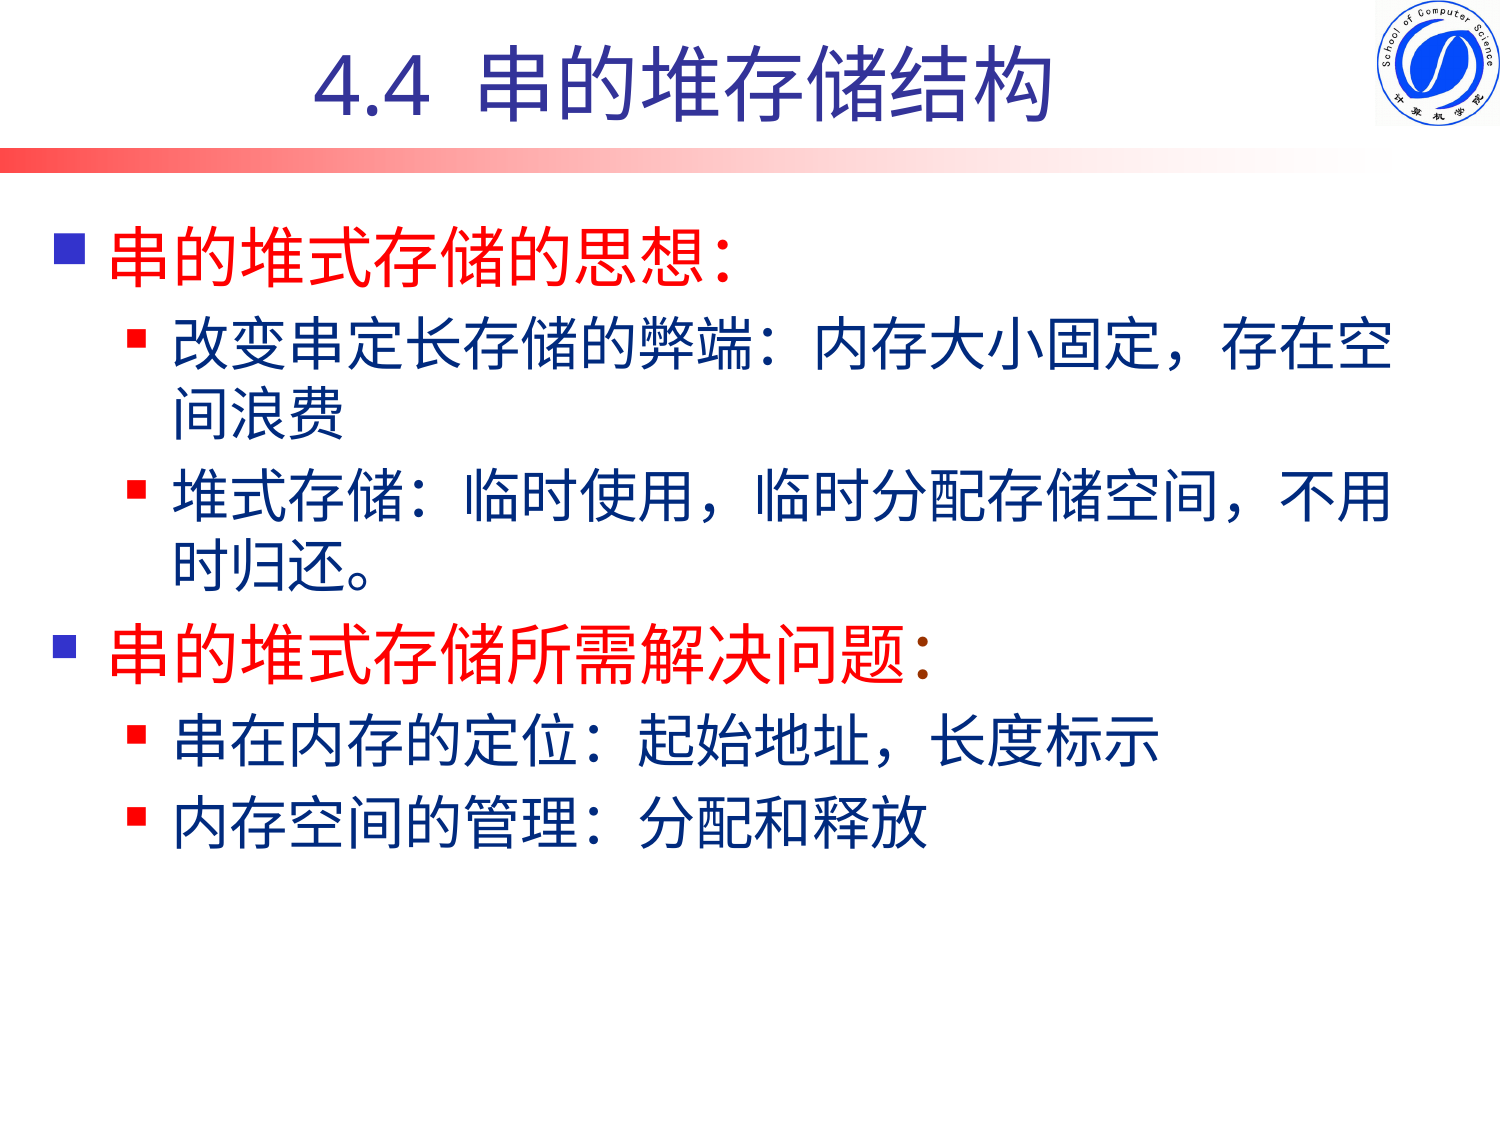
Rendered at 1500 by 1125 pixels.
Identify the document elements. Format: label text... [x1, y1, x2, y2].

text_box 串的堆式存储的思想： 改变串定长存储的弊端：内存大小固定，存在空间浪费 堆式存储：临时使用，临时分配存储空间，不用时归还。 串的堆式存储所需解决问题： 串在内存的定位：起始地址，长度标示 内存空间的管理：分配和释放 [34, 196, 1427, 1082]
text_box 4.4 串的堆存储结构 [34, 33, 1313, 140]
picture [1375, 0, 1500, 126]
